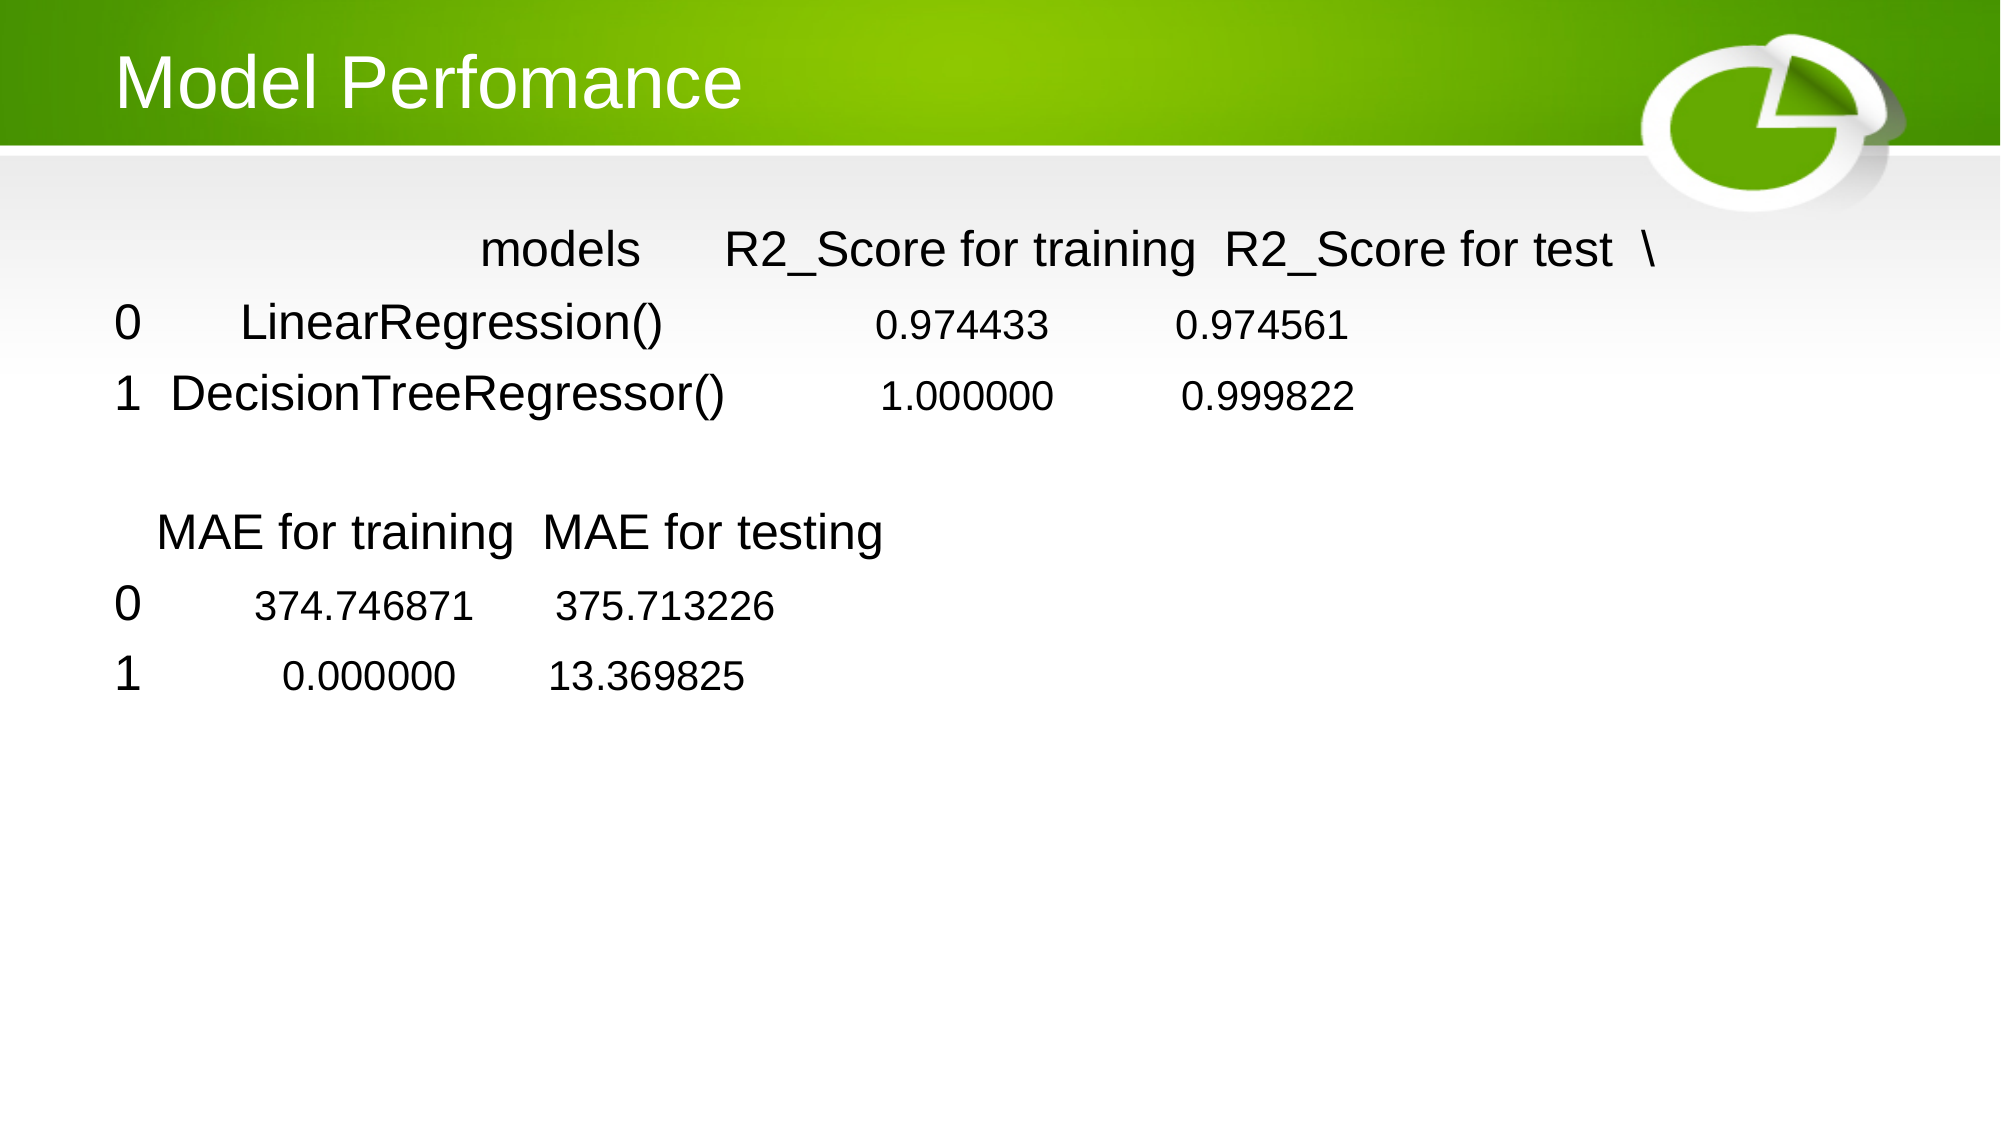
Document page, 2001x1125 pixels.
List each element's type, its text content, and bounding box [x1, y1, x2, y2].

text_box [201, 362, 869, 423]
picture [0, 0, 2001, 1125]
list models R2_Score for training R2_Score for test \ 0 LinearRegression() 0.974433 0.974561 1 DecisionTreeRegressor() 1.000000 0.999822 MAE for training MAE for testing 0 374.746871 375.713226 1 0.000000 13.369825 [99, 192, 1901, 1006]
text_box [99, 590, 1870, 1006]
title Model Perfomance [99, 30, 1901, 127]
